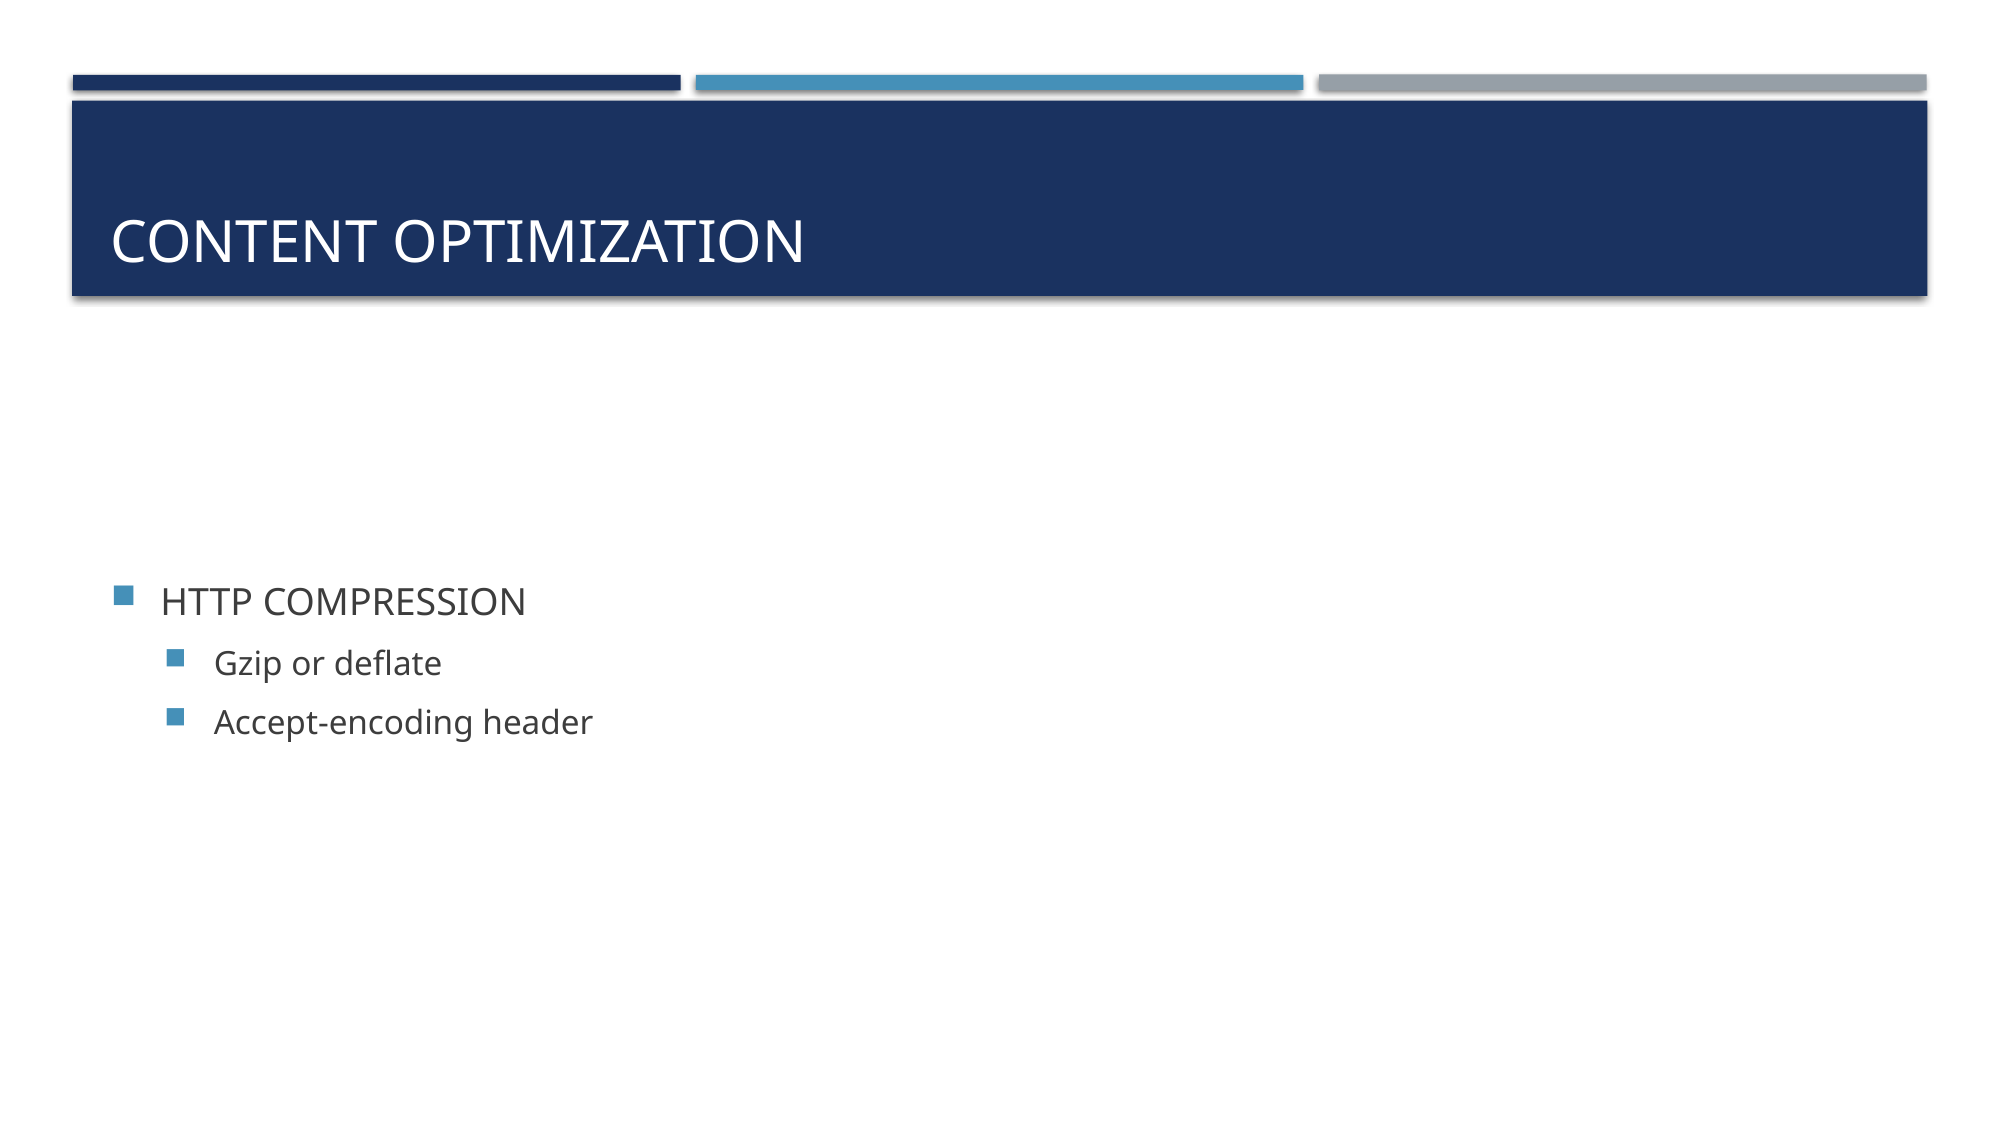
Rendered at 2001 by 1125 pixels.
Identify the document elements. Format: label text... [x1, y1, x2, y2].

title CONTENT OPTIMIZATION [95, 115, 1905, 282]
list HTTP COMPRESSION Gzip or deflate Accept-encoding header [95, 357, 1905, 962]
